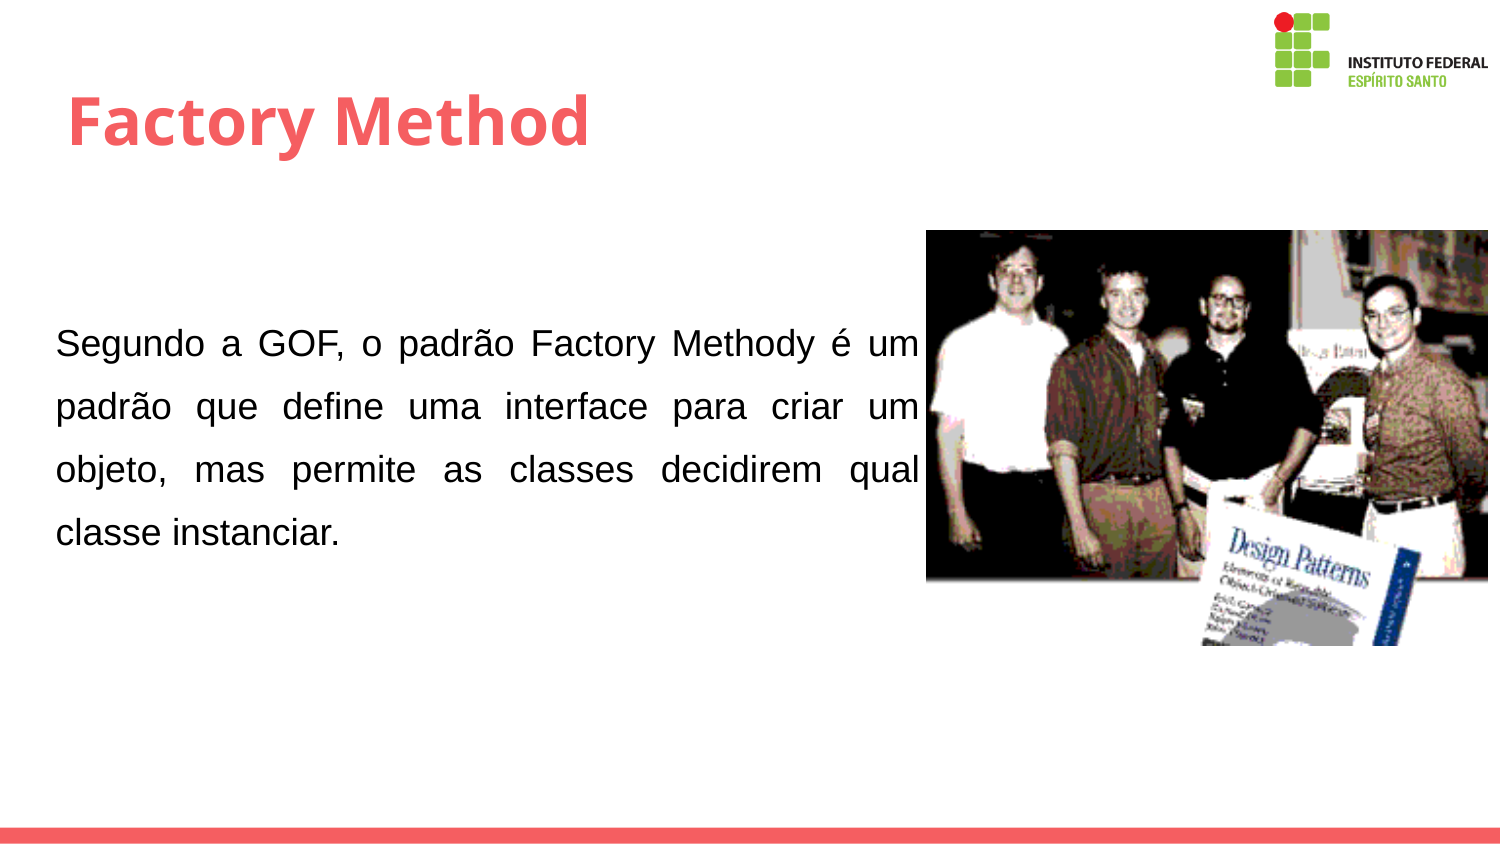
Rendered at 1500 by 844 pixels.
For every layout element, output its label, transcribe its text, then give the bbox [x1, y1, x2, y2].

picture [926, 230, 1488, 646]
list Segundo a GOF, o padrão Factory Methody é um padrão que define uma interface para criar um objeto, mas permite as classes decidirem qual classe instanciar. [40, 240, 921, 603]
picture [1274, 12, 1488, 87]
title Factory Method [51, 64, 1449, 167]
